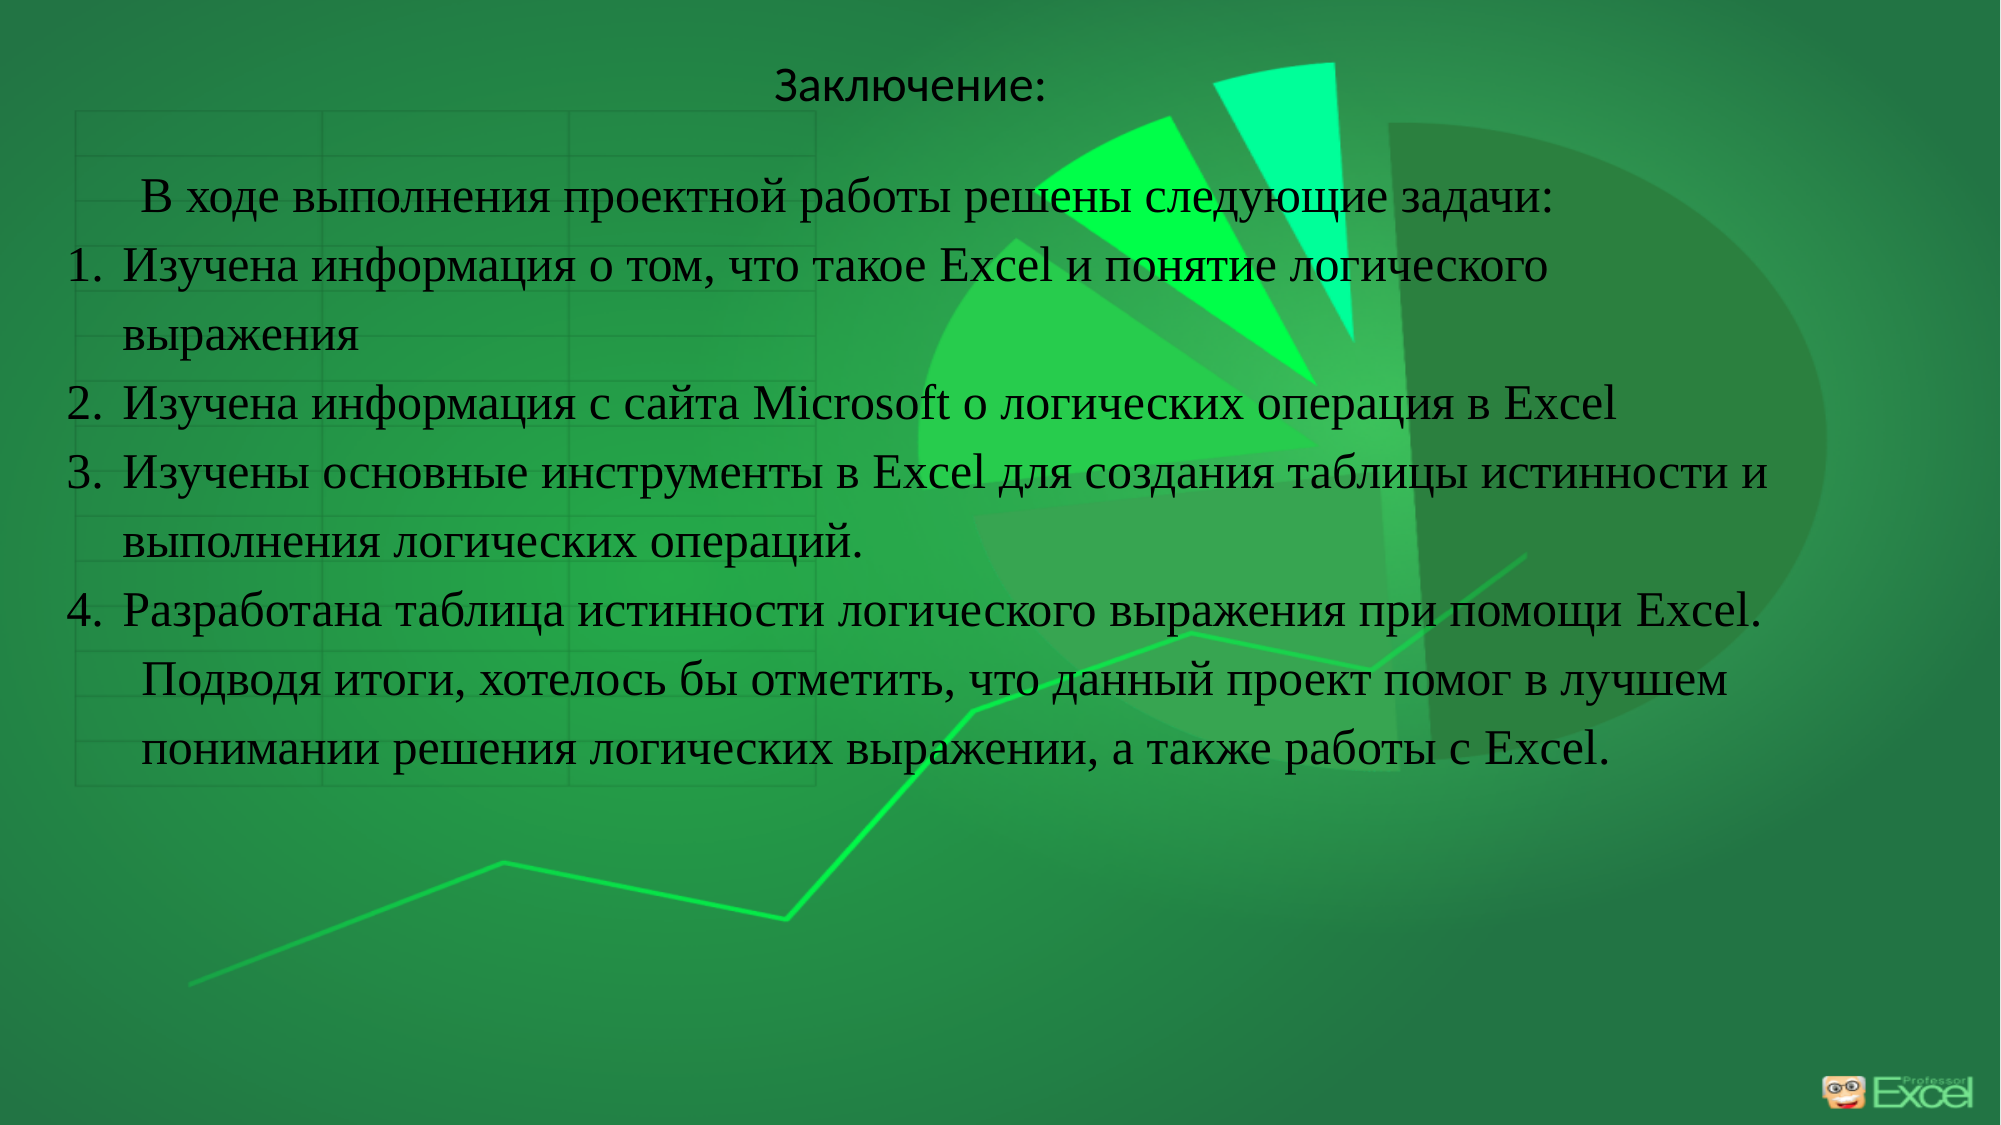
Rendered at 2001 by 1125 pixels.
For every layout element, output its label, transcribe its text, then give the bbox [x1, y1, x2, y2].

text_box Заключение: [759, 43, 1115, 119]
picture [0, 0, 2001, 1125]
text_box В ходе выполнения проектной работы решены следующие задачи: Изучена информация о том, что такое Excel и понятие логического выражения Изучена информация с сайта Microsoft о логических операция в Excel Изучены основные инструменты в Excel для создания таблицы истинности и выполнения логических операций. Разработана таблица истинности логического выражения при помощи Excel. Подводя итоги, хотелось бы отметить, что данный проект помог в лучшем понимании решения логических выражении, а также работы с Excel. [51, 125, 1796, 848]
